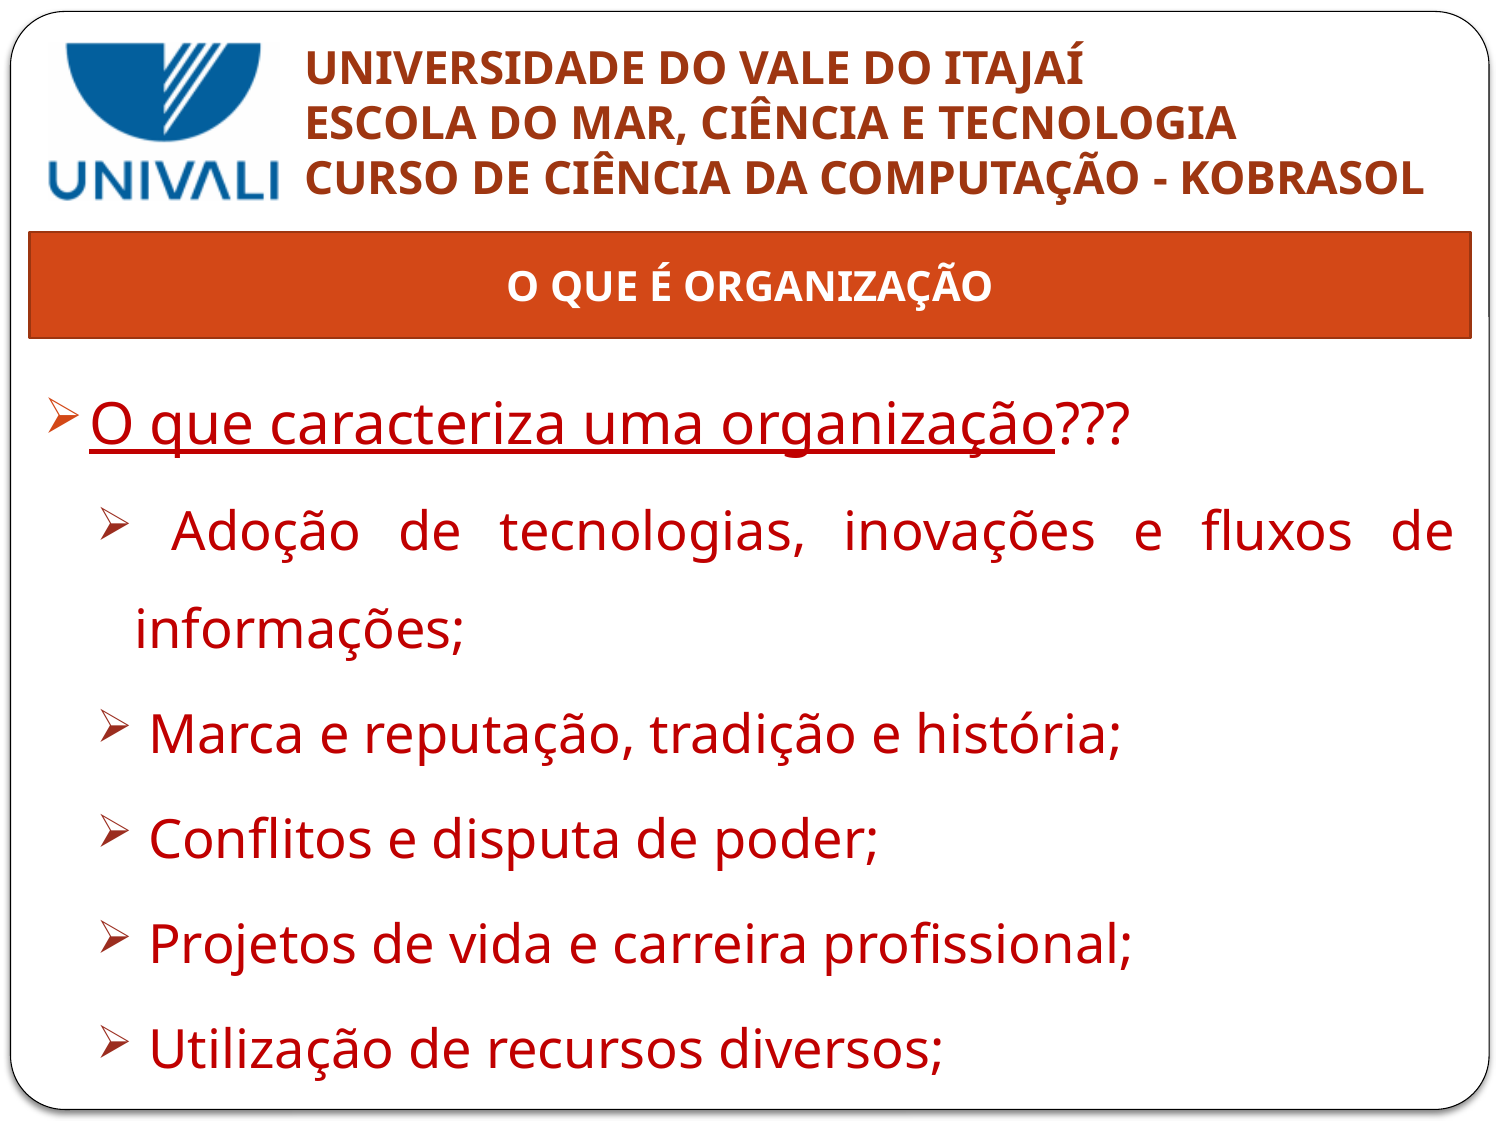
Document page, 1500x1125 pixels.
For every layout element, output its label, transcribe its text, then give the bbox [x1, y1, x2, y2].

list O que caracteriza uma organização??? Adoção de tecnologias, inovações e fluxos de informações; Marca e reputação, tradição e história; Conflitos e disputa de poder; Projetos de vida e carreira profissional; Utilização de recursos diversos; Equipes e técnicas de trabalho; [29, 344, 1471, 1094]
picture [29, 30, 294, 216]
text_box O QUE É ORGANIZAÇÃO [28, 231, 1472, 339]
text_box UNIVERSIDADE DO VALE DO ITAJAÍ ESCOLA DO MAR, CIÊNCIA E TECNOLOGIA CURSO DE CIÊNCIA DA COMPUTAÇÃO - KOBRASOL [296, 30, 1500, 211]
